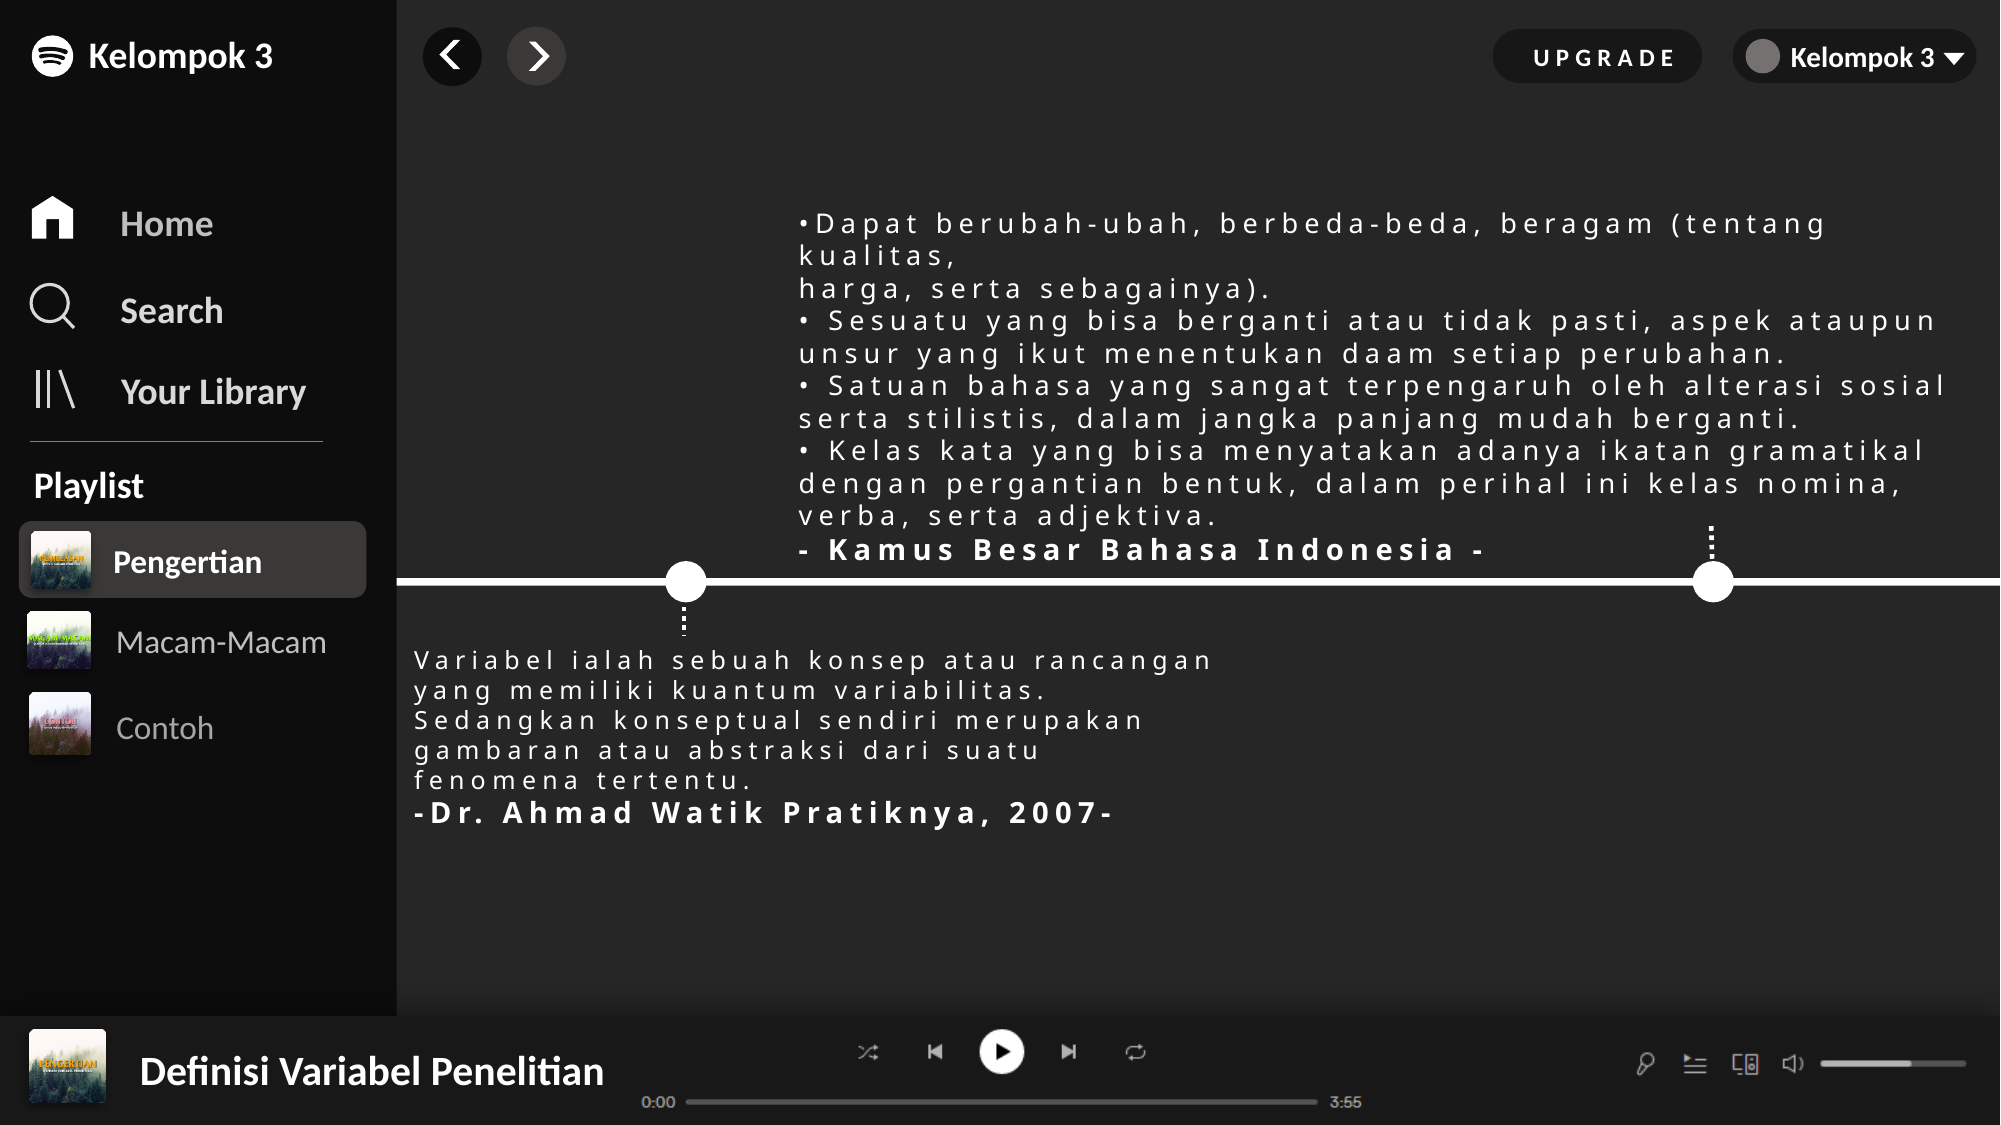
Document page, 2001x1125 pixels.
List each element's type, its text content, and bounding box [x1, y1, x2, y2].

text_box [664, 560, 708, 604]
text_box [31, 35, 74, 77]
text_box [422, 26, 566, 87]
text_box Variabel ialah sebuah konsep atau rancangan yang memiliki kuantum variabilitas. Sedangkan konseptual sendiri merupakan gambaran atau abstraksi dari suatu fenomena tertentu. -Dr. Ahmad Watik Pratiknya, 2007- [399, 637, 1234, 837]
text_box Home [105, 191, 229, 252]
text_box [37, 370, 74, 409]
text_box [398, 587, 2000, 992]
text_box Pengertian [98, 532, 278, 588]
picture [28, 1029, 106, 1103]
text_box [708, 577, 1692, 587]
picture [31, 531, 91, 589]
text_box [0, 0, 398, 992]
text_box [0, 1016, 2000, 1125]
text_box [1691, 560, 1735, 604]
text_box [1735, 577, 2000, 587]
text_box Search [105, 278, 240, 339]
text_box Macam-Macam [101, 613, 343, 668]
text_box Your Library [106, 359, 322, 420]
picture [27, 611, 91, 669]
text_box [17, 520, 368, 599]
text_box [1941, 51, 1967, 67]
text_box Kelompok 3 [74, 24, 289, 84]
text_box [1731, 28, 1963, 85]
picture [28, 692, 91, 755]
text_box [30, 194, 75, 240]
text_box Playlist [18, 453, 160, 514]
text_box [31, 284, 74, 328]
text_box Kelompok 3 [1776, 30, 1977, 81]
text_box •Dapat berubah-ubah, berbeda-beda, beragam (tentang kualitas, harga, serta sebagainya). • Sesuatu yang bisa berganti atau tidak pasti, aspek ataupun unsur yang ikut menentukan daam setiap perubahan. • Satuan bahasa yang sangat terpengaruh oleh alterasi sosial serta stilistis, dalam jangka panjang mudah berganti. • Kelas kata yang bisa menyatakan adanya ikatan gramatikal dengan pergantian bentuk, dalam perihal ini kelas nomina, verba, serta adjektiva. - Kamus Besar Bahasa Indonesia - [783, 198, 1966, 574]
text_box [398, 0, 2000, 577]
text_box Contoh [101, 698, 230, 754]
text_box UPGRADE [1491, 28, 1704, 85]
text_box [398, 577, 664, 587]
text_box [1744, 37, 1776, 75]
